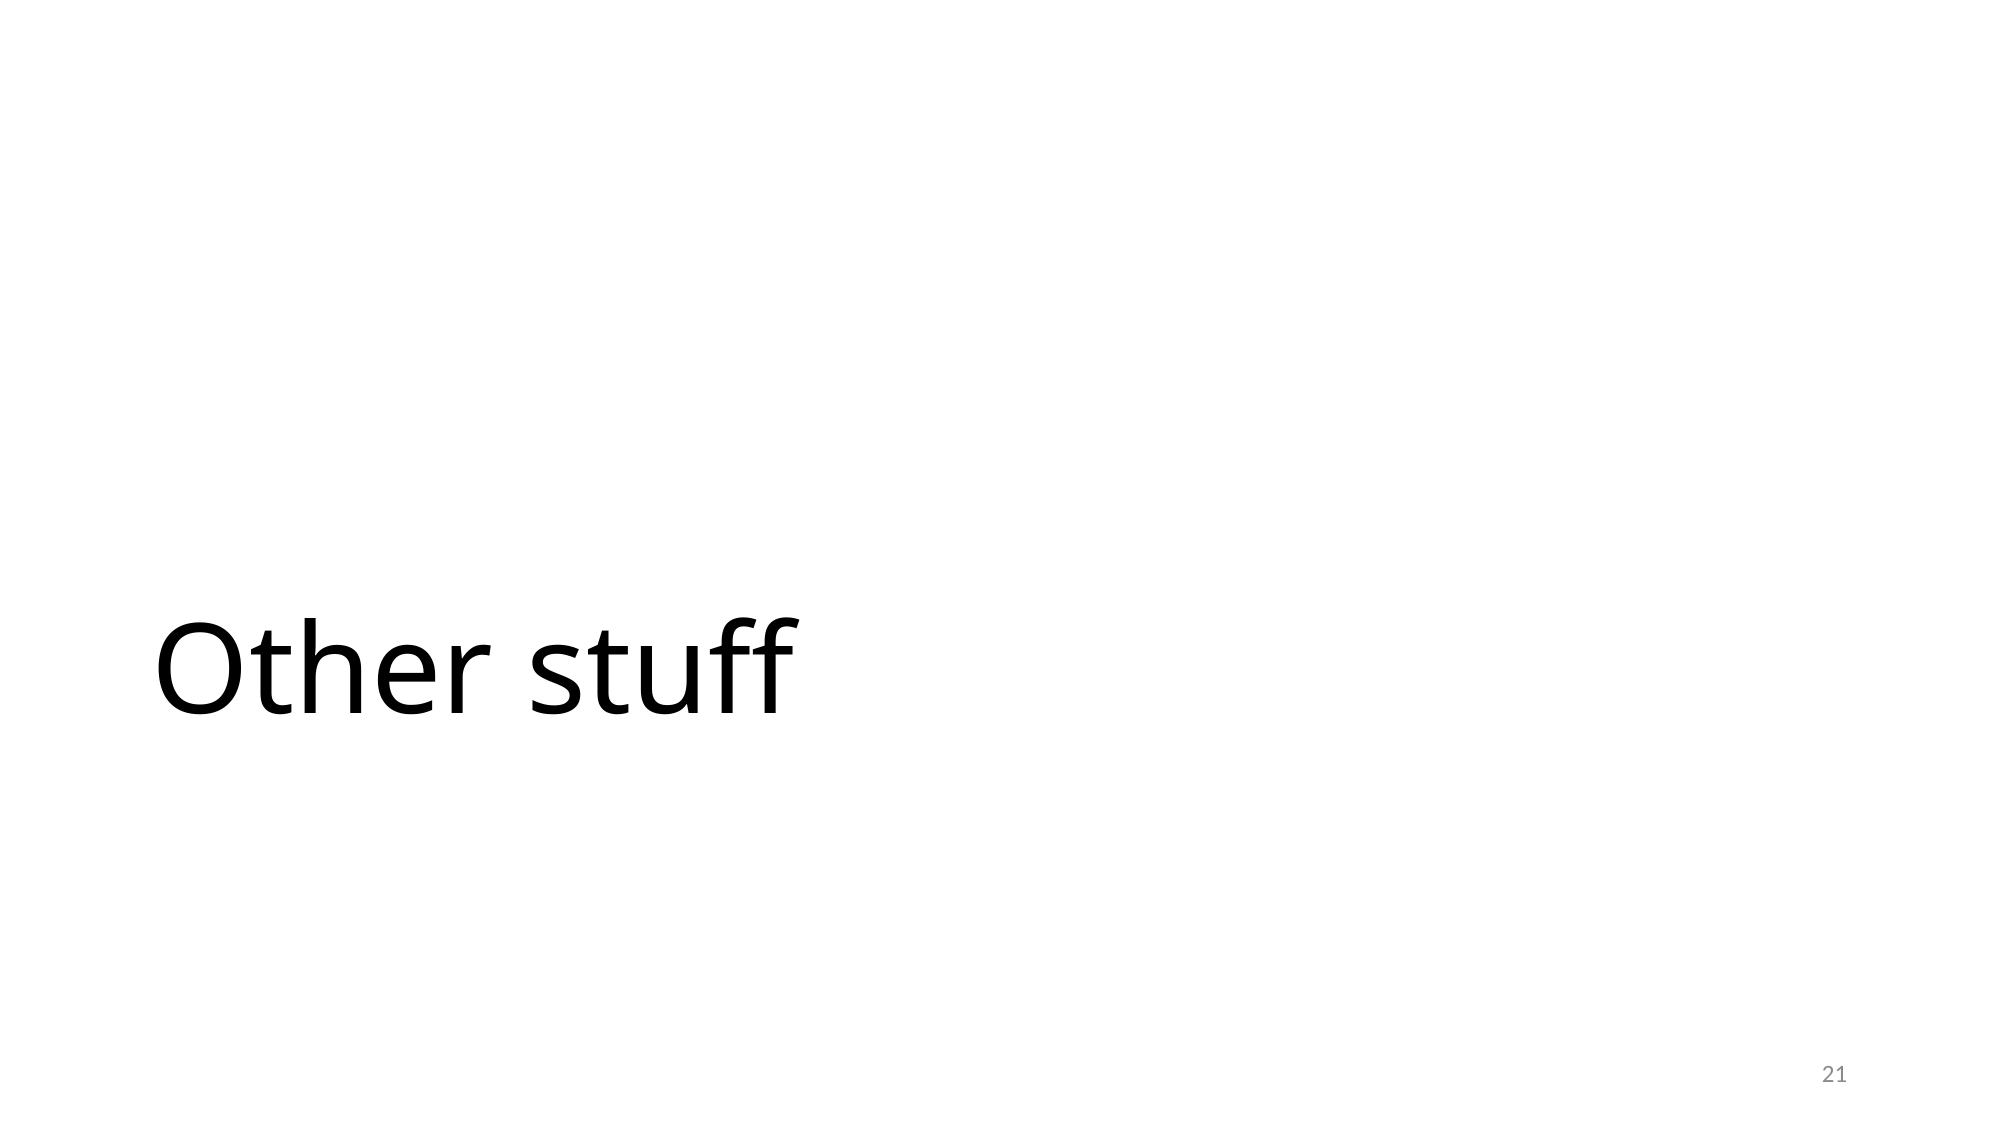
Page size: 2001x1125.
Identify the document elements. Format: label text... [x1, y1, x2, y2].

slide_number 21 [1412, 1042, 1863, 1103]
title Other stuff [136, 280, 1862, 749]
